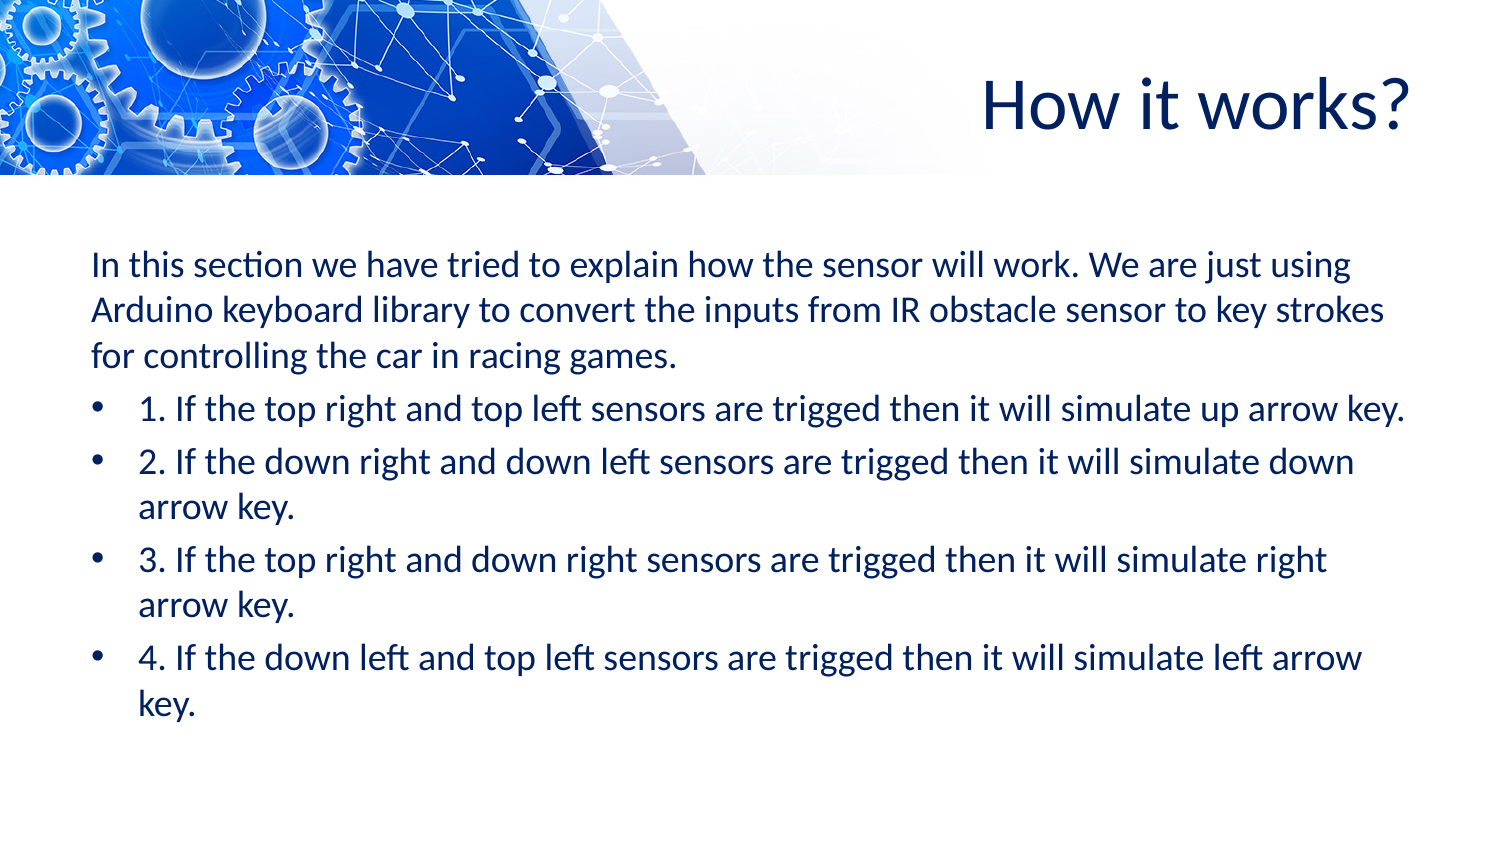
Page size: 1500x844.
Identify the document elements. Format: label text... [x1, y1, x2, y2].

list In this section we have tried to explain how the sensor will work. We are just using Arduino keyboard library to convert the inputs from IR obstacle sensor to key strokes for controlling the car in racing games. 1. If the top right and top left sensors are trigged then it will simulate up arrow key. 2. If the down right and down left sensors are trigged then it will simulate down arrow key. 3. If the top right and down right sensors are trigged then it will simulate right arrow key. 4. If the down left and top left sensors are trigged then it will simulate left arrow key. [76, 232, 1429, 784]
picture [0, 0, 1500, 844]
title How it works? [73, 36, 1429, 162]
